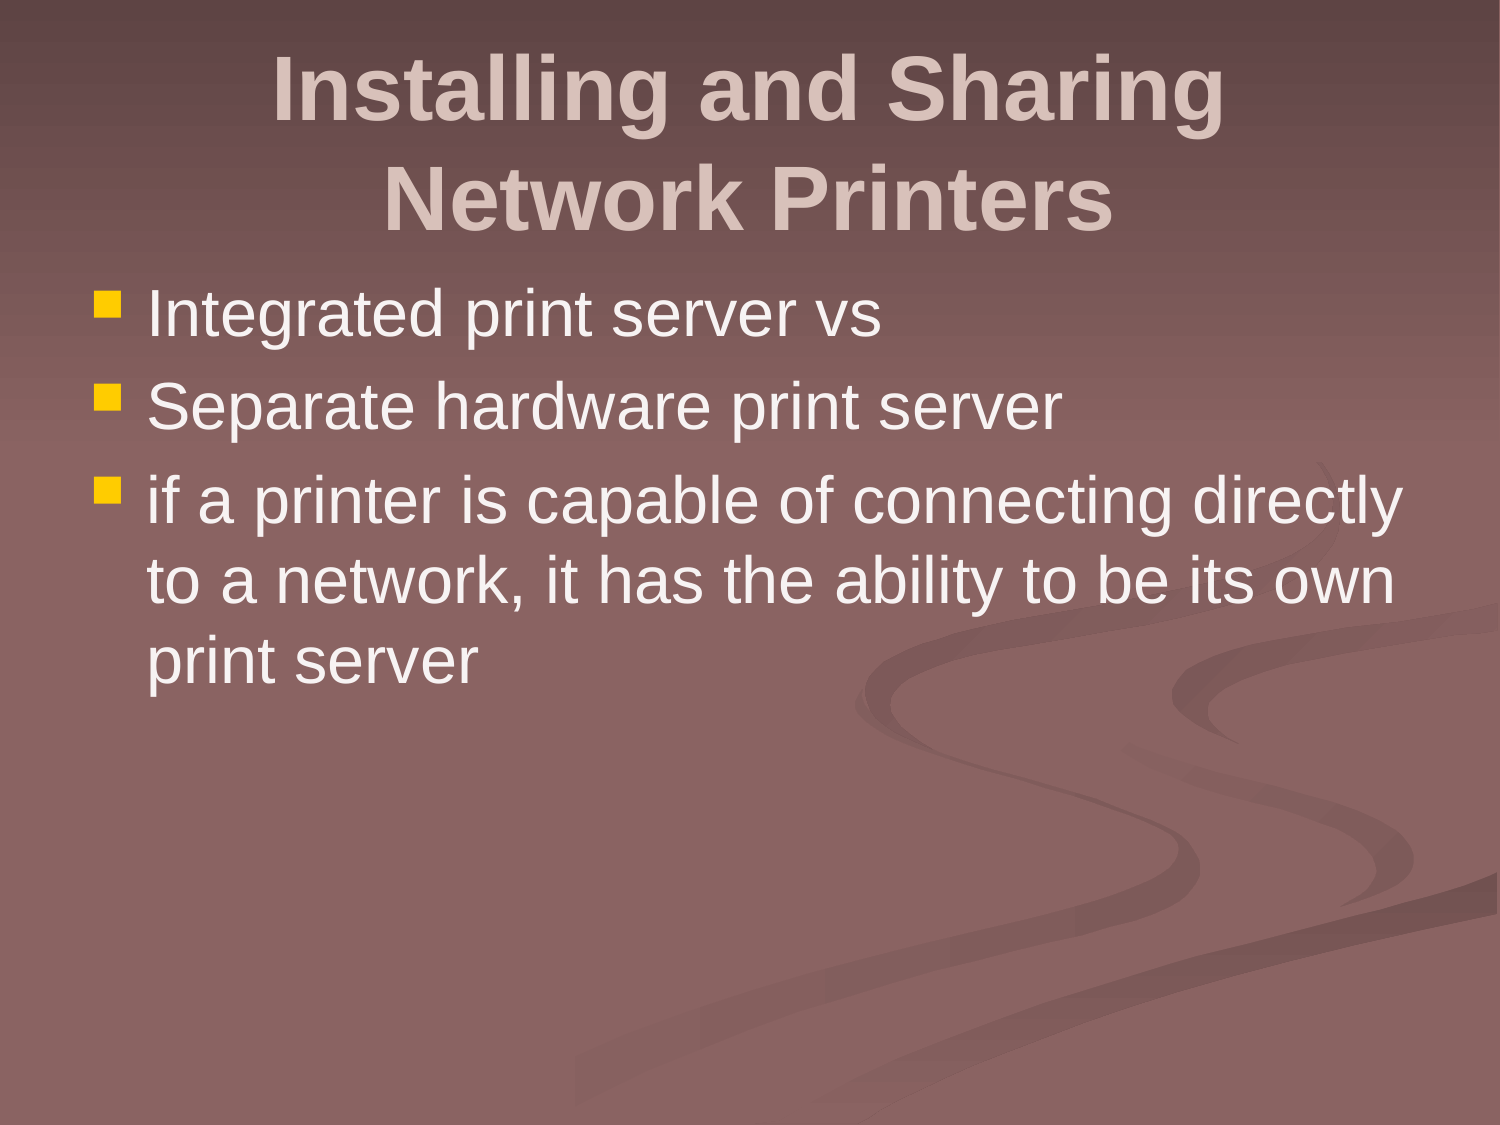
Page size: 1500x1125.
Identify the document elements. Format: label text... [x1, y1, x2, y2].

title Installing and Sharing Network Printers [75, 45, 1425, 233]
list Integrated print server vs Separate hardware print server if a printer is capable of connecting directly to a network, it has the ability to be its own print server [75, 262, 1425, 1005]
